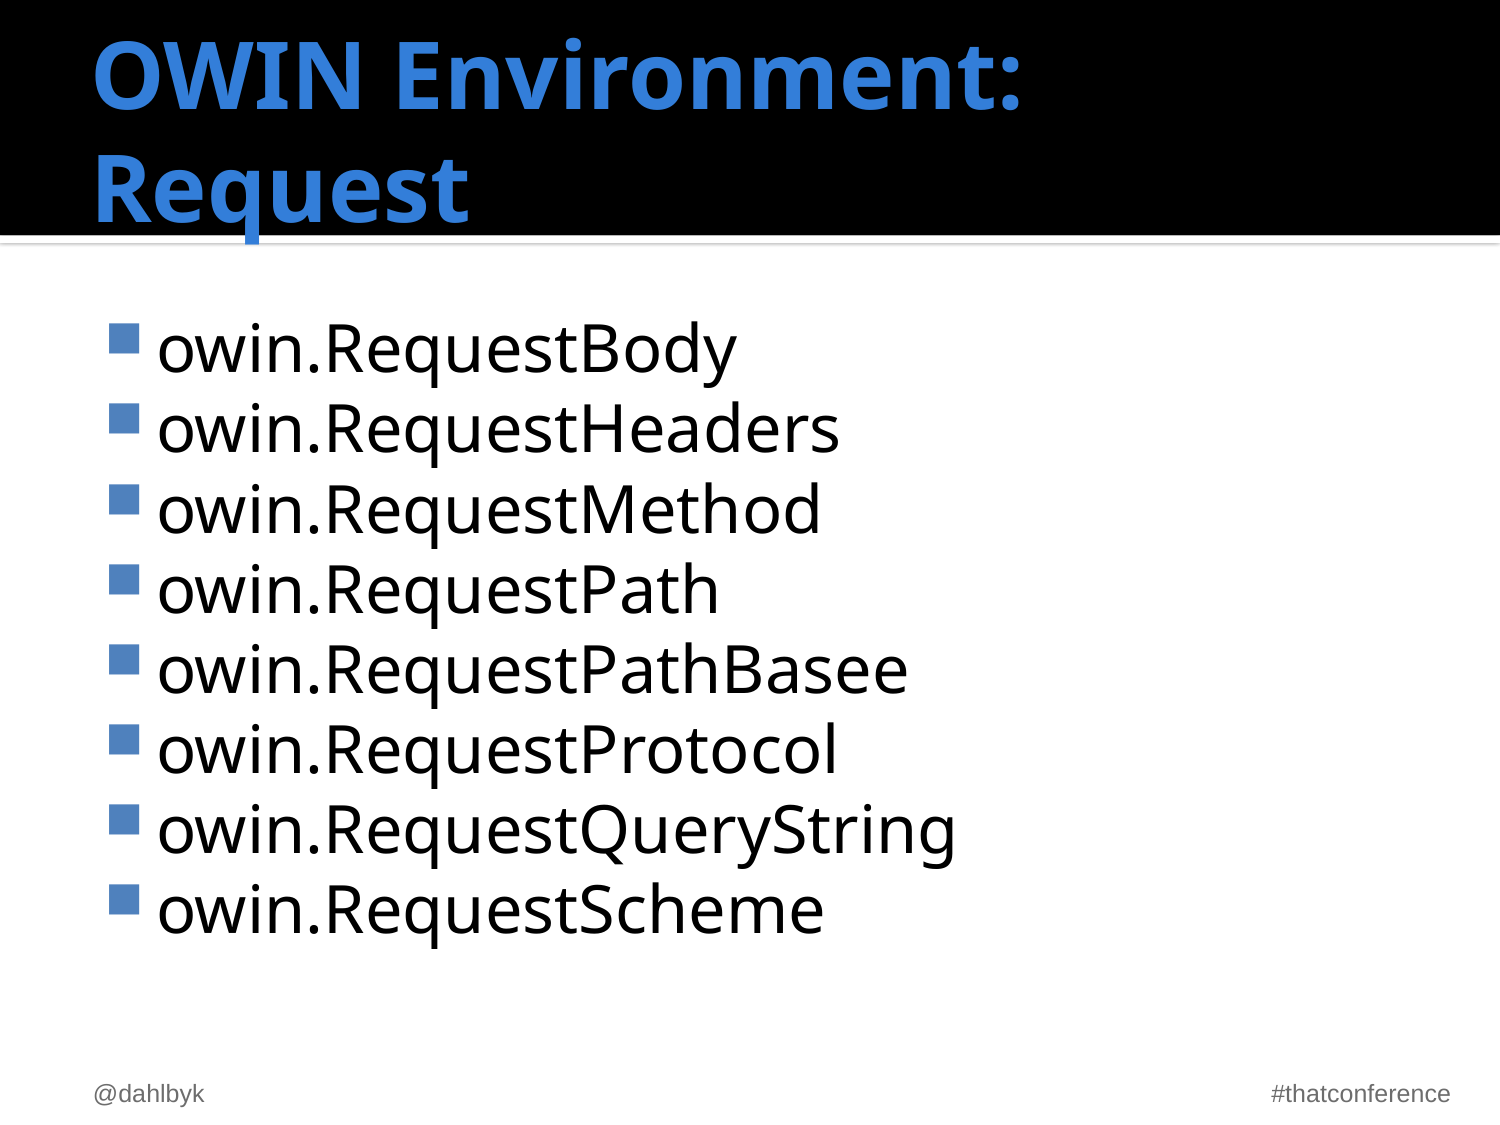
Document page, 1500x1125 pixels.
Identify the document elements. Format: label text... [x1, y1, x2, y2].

list owin.RequestBody owin.RequestHeaders owin.RequestMethod owin.RequestPath owin.RequestPathBasee owin.RequestProtocol owin.RequestQueryString owin.RequestScheme [75, 291, 1425, 1050]
slide_number #thatconference [1237, 1062, 1467, 1108]
slide_number @dahlbyk [75, 1062, 425, 1108]
title OWIN Environment: Request [75, 25, 1425, 231]
